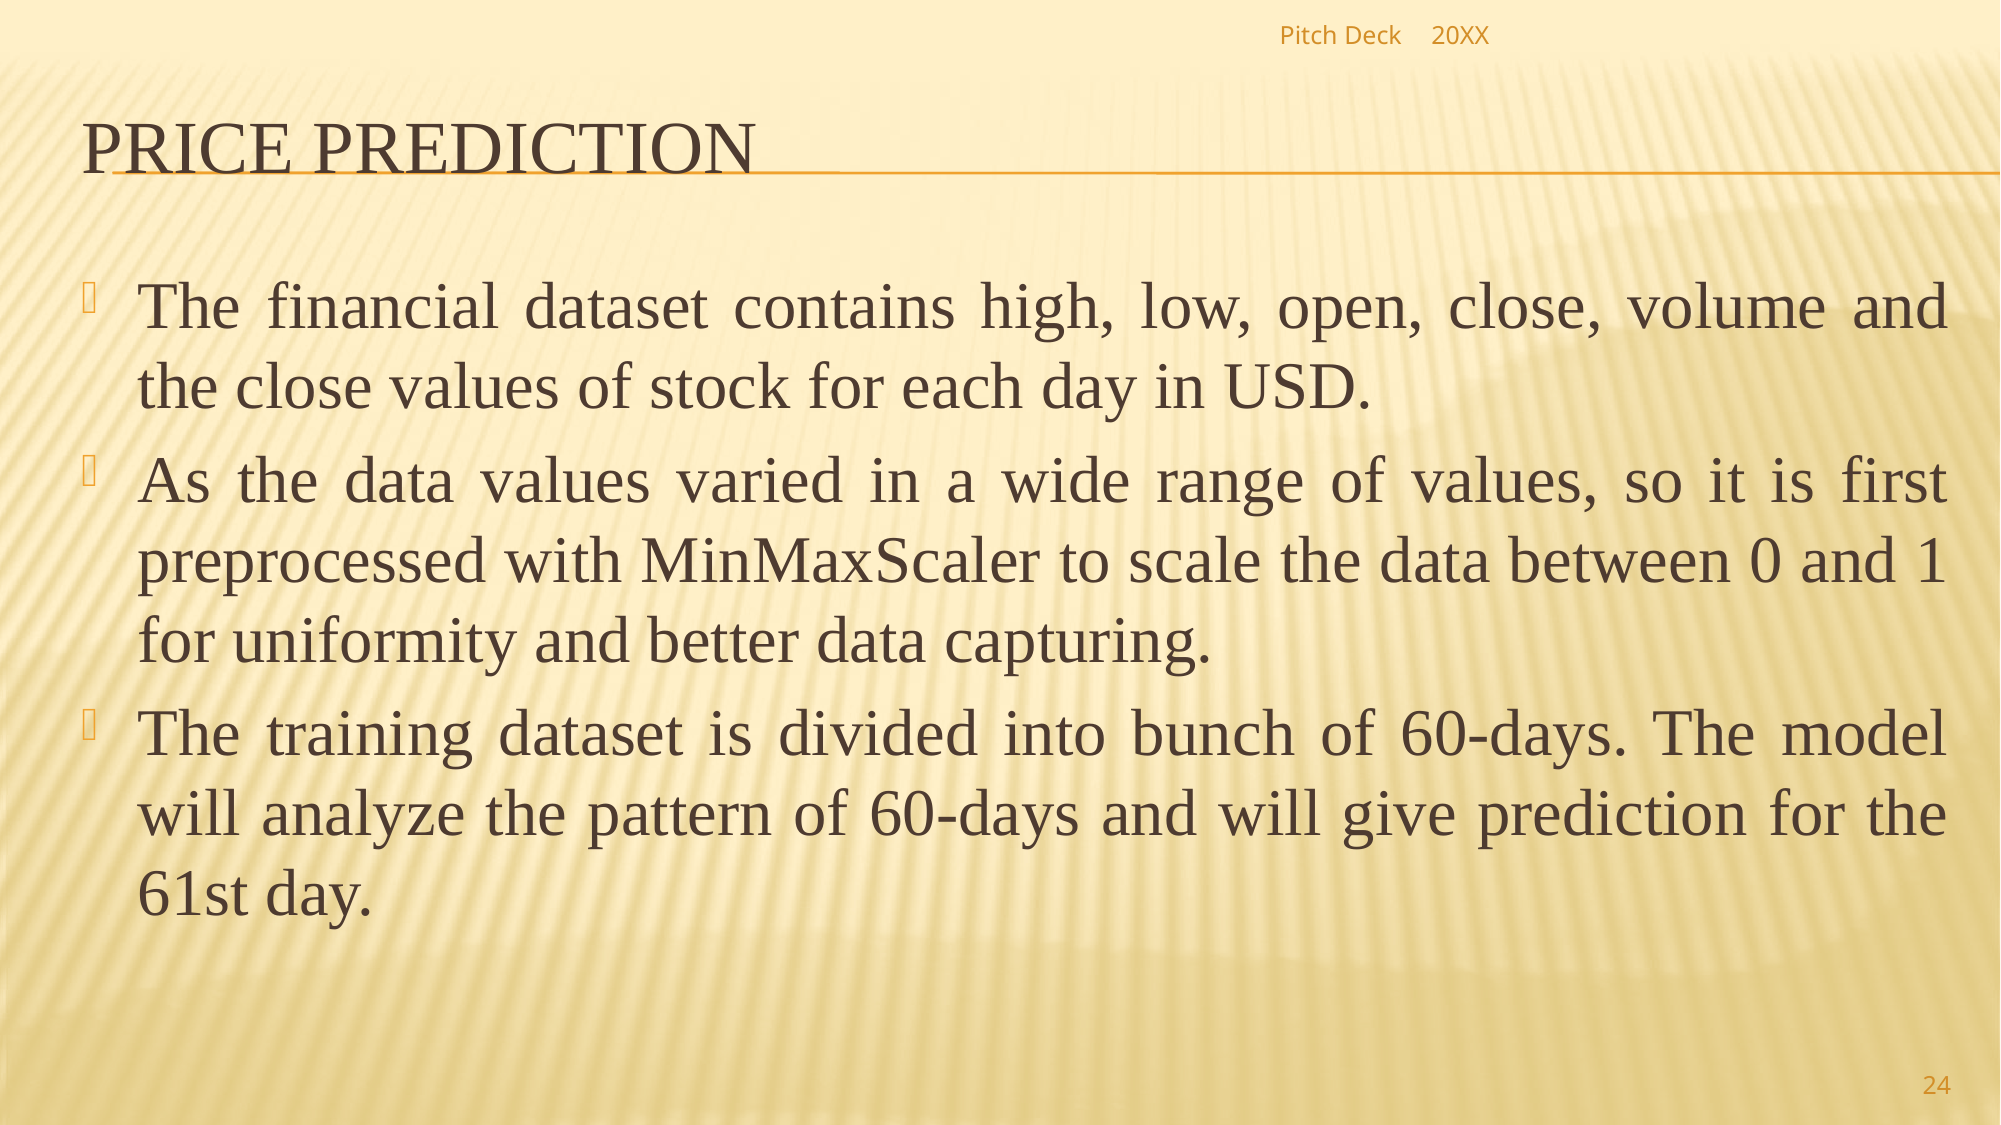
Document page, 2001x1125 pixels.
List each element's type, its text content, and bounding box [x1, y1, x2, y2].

footer Pitch Deck [783, 12, 1417, 60]
slide_number 24 [1800, 1061, 1966, 1103]
slide_number 20XX [1417, 12, 1967, 60]
list The financial dataset contains high, low, open, close, volume and the close values of stock for each day in USD. As the data values varied in a wide range of values, so it is first preprocessed with MinMaxScaler to scale the data between 0 and 1 for uniformity and better data capturing. The training dataset is divided into bunch of 60-days. The model will analyze the pattern of 60-days and will give prediction for the 61st day. [66, 254, 1967, 998]
title Price Prediction [66, 75, 1967, 213]
